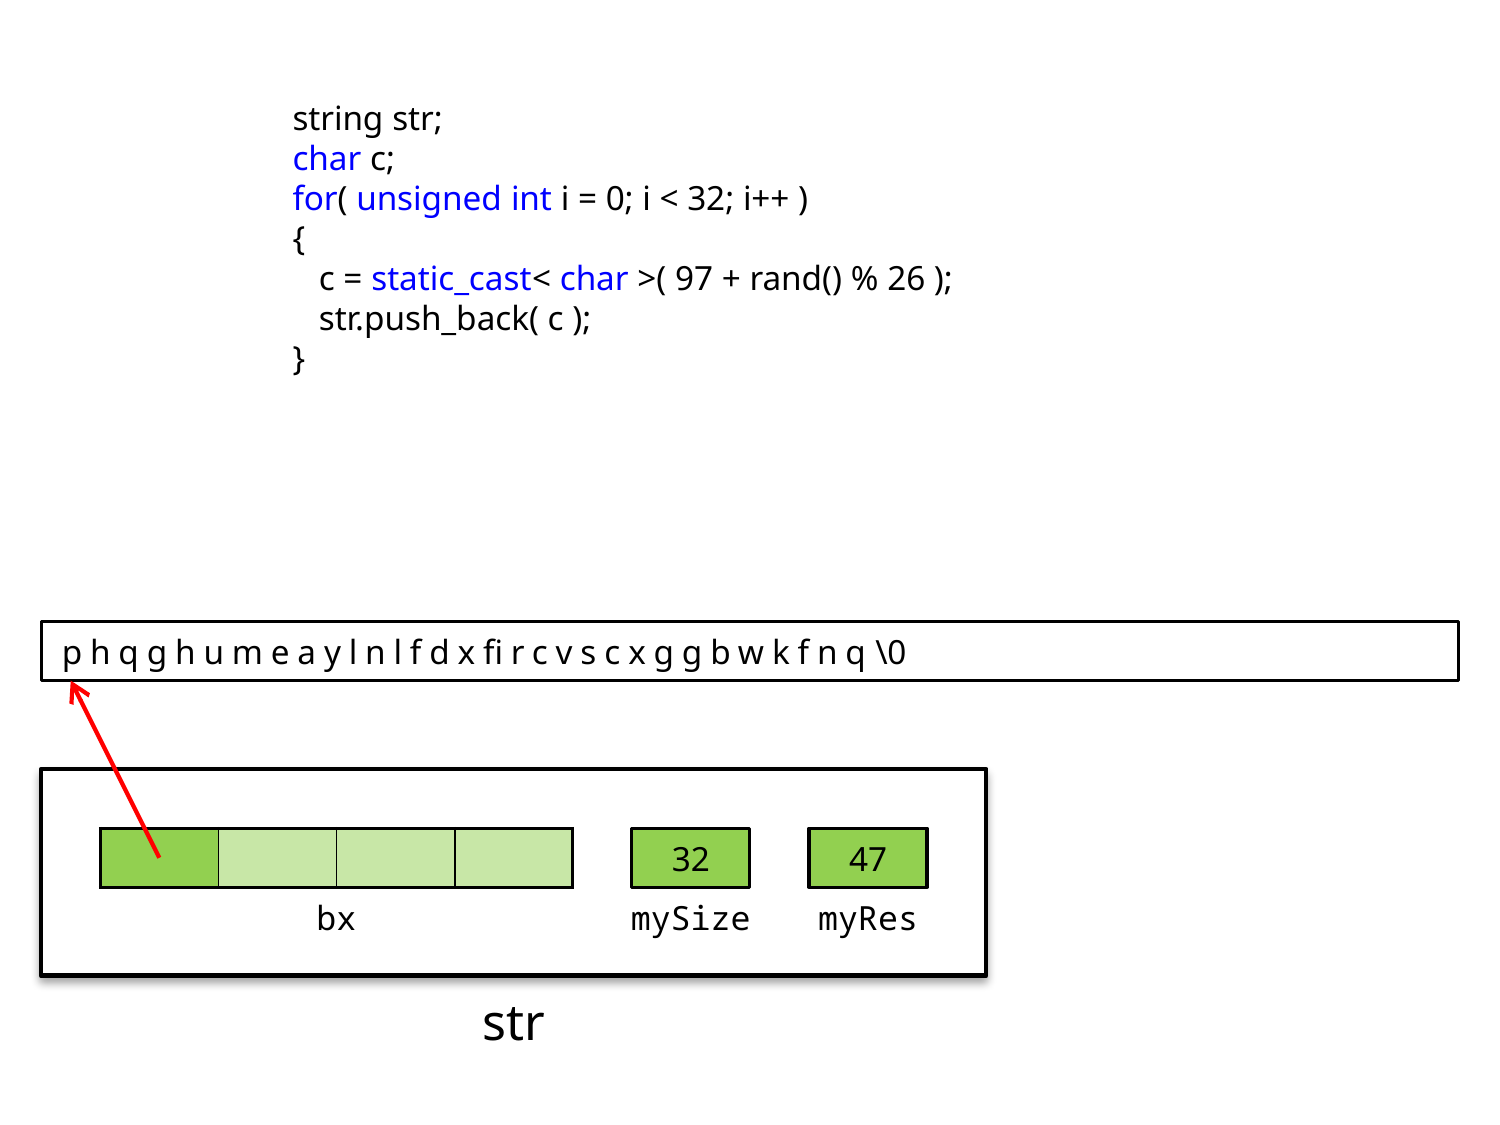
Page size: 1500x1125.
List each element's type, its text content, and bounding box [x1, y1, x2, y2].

text_box 47 [807, 826, 929, 889]
table_header [337, 830, 454, 886]
text_box myRes [780, 887, 957, 947]
text_box phqghumeaylnlfdxfircvscxggbwkfnq\0 [39, 619, 1461, 683]
text_box [41, 769, 987, 976]
text_box 32 [630, 826, 752, 887]
table_header [456, 830, 571, 886]
table_header [102, 830, 218, 886]
list string str; char c; for( unsigned int i = 0; i < 32; i++ ) { c = static_cast< char >( 97 + rand() % 26 ); str.push_back( c ); } [277, 90, 1252, 386]
text_box str [425, 988, 603, 1065]
text_box mySize [602, 887, 780, 947]
table_header [219, 830, 336, 886]
text_box bx [277, 889, 396, 947]
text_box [70, 680, 160, 858]
